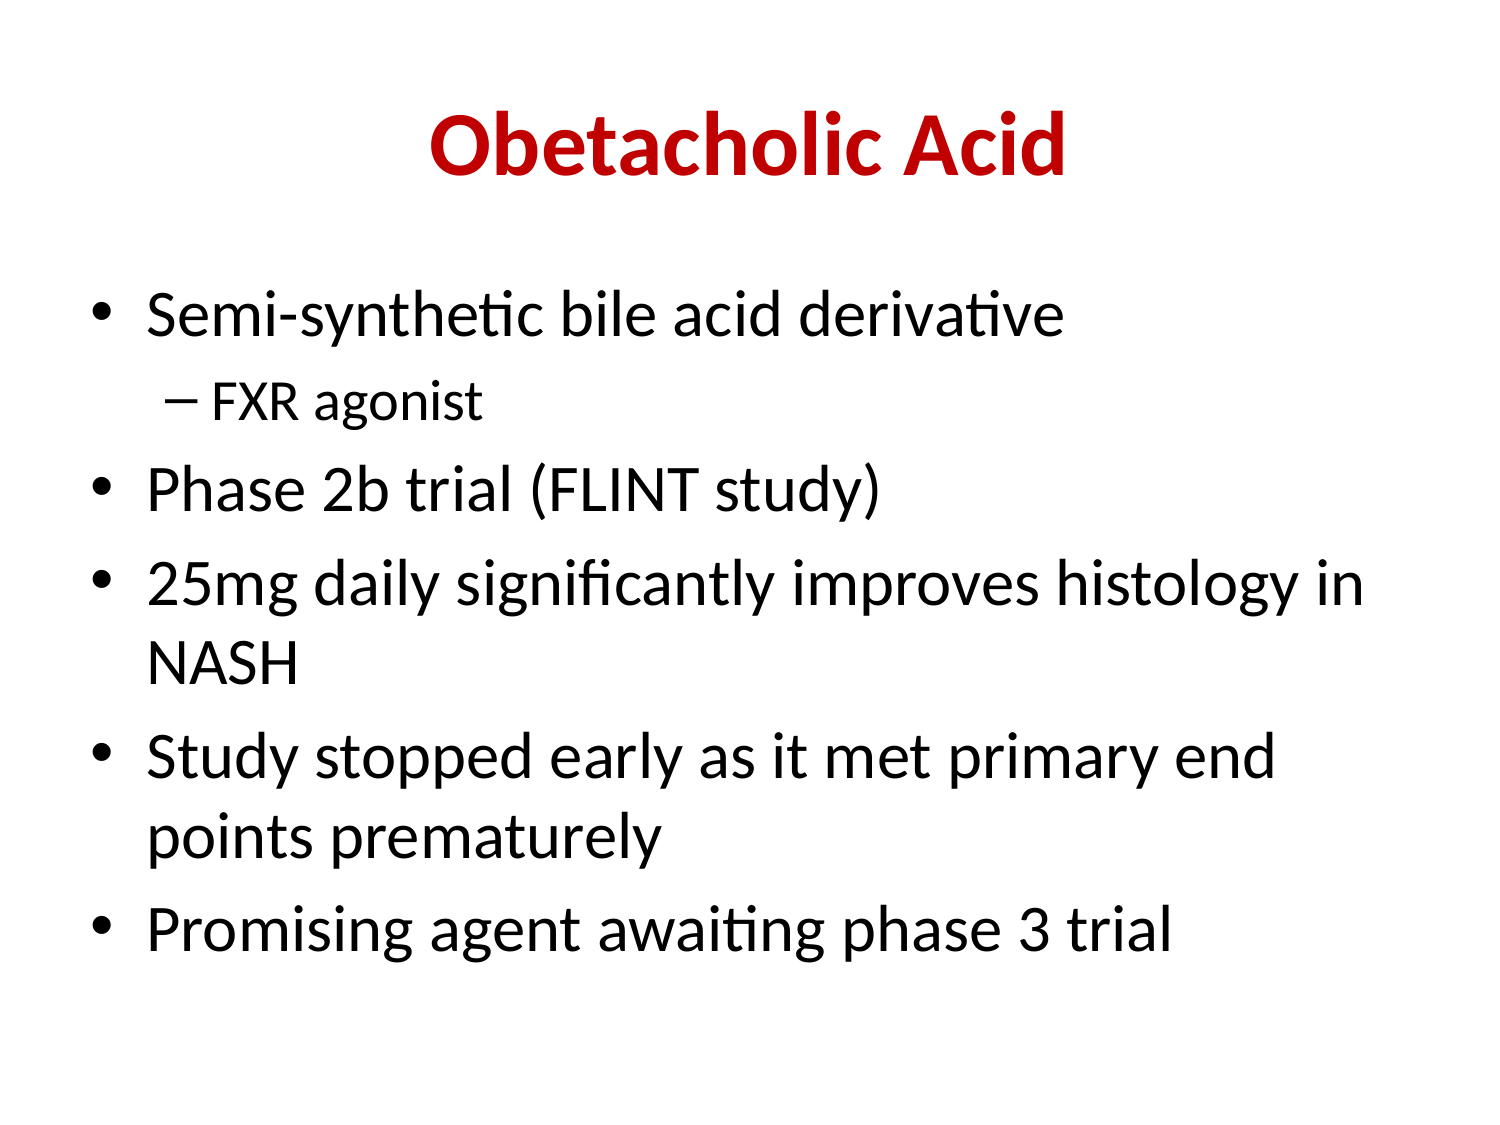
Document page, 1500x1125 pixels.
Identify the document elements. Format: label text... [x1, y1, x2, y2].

title Obetacholic Acid [75, 45, 1425, 233]
list Semi-synthetic bile acid derivative FXR agonist Phase 2b trial (FLINT study) 25mg daily significantly improves histology in NASH Study stopped early as it met primary end points prematurely Promising agent awaiting phase 3 trial [75, 262, 1425, 1005]
